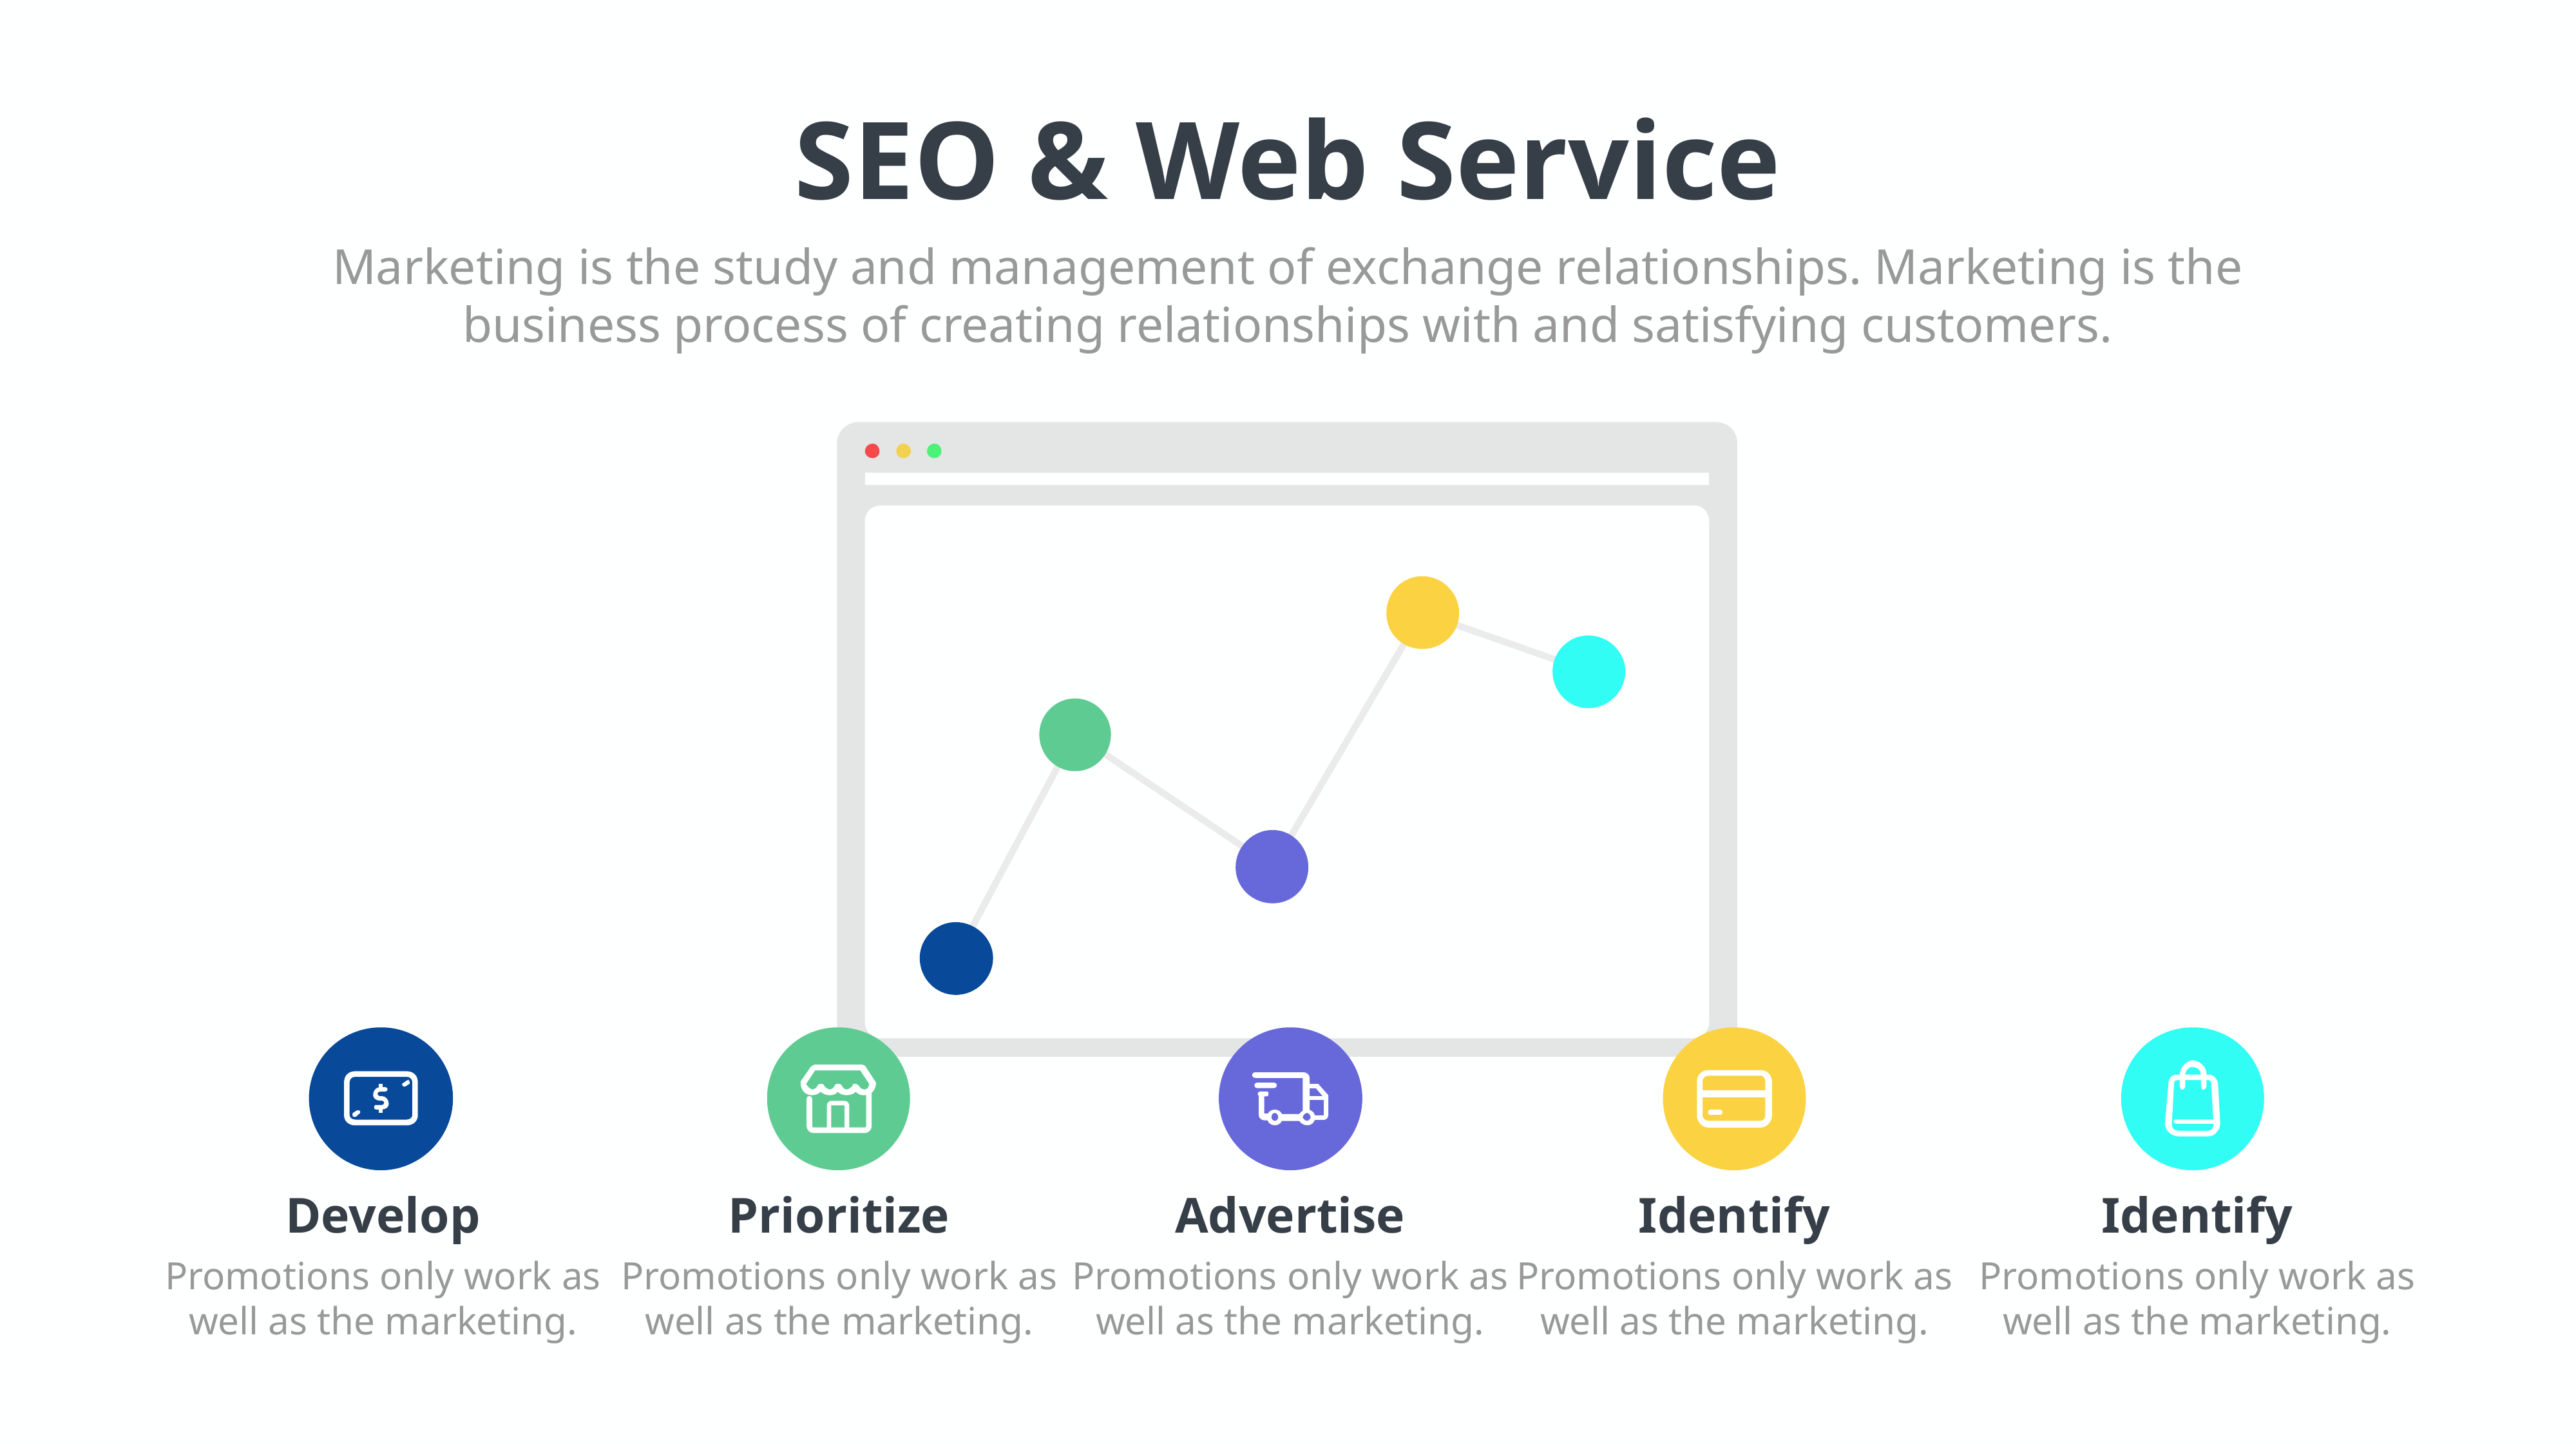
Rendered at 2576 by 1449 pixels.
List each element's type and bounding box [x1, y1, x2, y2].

text_box [1254, 1083, 1277, 1088]
text_box [402, 1079, 410, 1087]
text_box [2179, 1060, 2207, 1090]
text_box [281, 87, 2295, 359]
text_box [600, 1179, 1051, 1349]
text_box [1266, 1109, 1283, 1126]
text_box [767, 1027, 910, 1171]
text_box [1708, 1109, 1723, 1115]
text_box [1958, 1179, 2436, 1349]
text_box [1663, 1027, 1806, 1171]
text_box [378, 1107, 383, 1113]
text_box [378, 1083, 383, 1090]
text_box [1310, 1084, 1329, 1120]
text_box [837, 422, 1738, 1057]
text_box [800, 1065, 876, 1095]
text_box [1219, 1057, 1362, 1171]
text_box [373, 1087, 389, 1110]
text_box [1283, 1113, 1299, 1121]
text_box [144, 1179, 600, 1349]
text_box [1703, 1090, 1765, 1098]
text_box [344, 1071, 418, 1126]
text_box [2165, 1075, 2220, 1136]
text_box [2121, 1027, 2264, 1171]
text_box [1257, 1091, 1269, 1097]
text_box [1310, 1095, 1324, 1101]
text_box [826, 1101, 850, 1127]
text_box [1259, 1096, 1267, 1121]
text_box [1697, 1070, 1772, 1128]
text_box [309, 1027, 453, 1171]
text_box [1252, 1072, 1310, 1110]
text_box [1298, 1109, 1315, 1126]
text_box [1496, 1179, 1958, 1349]
text_box [1051, 1179, 1496, 1349]
text_box [2173, 1119, 2213, 1124]
text_box [352, 1110, 361, 1117]
text_box [806, 1093, 872, 1133]
